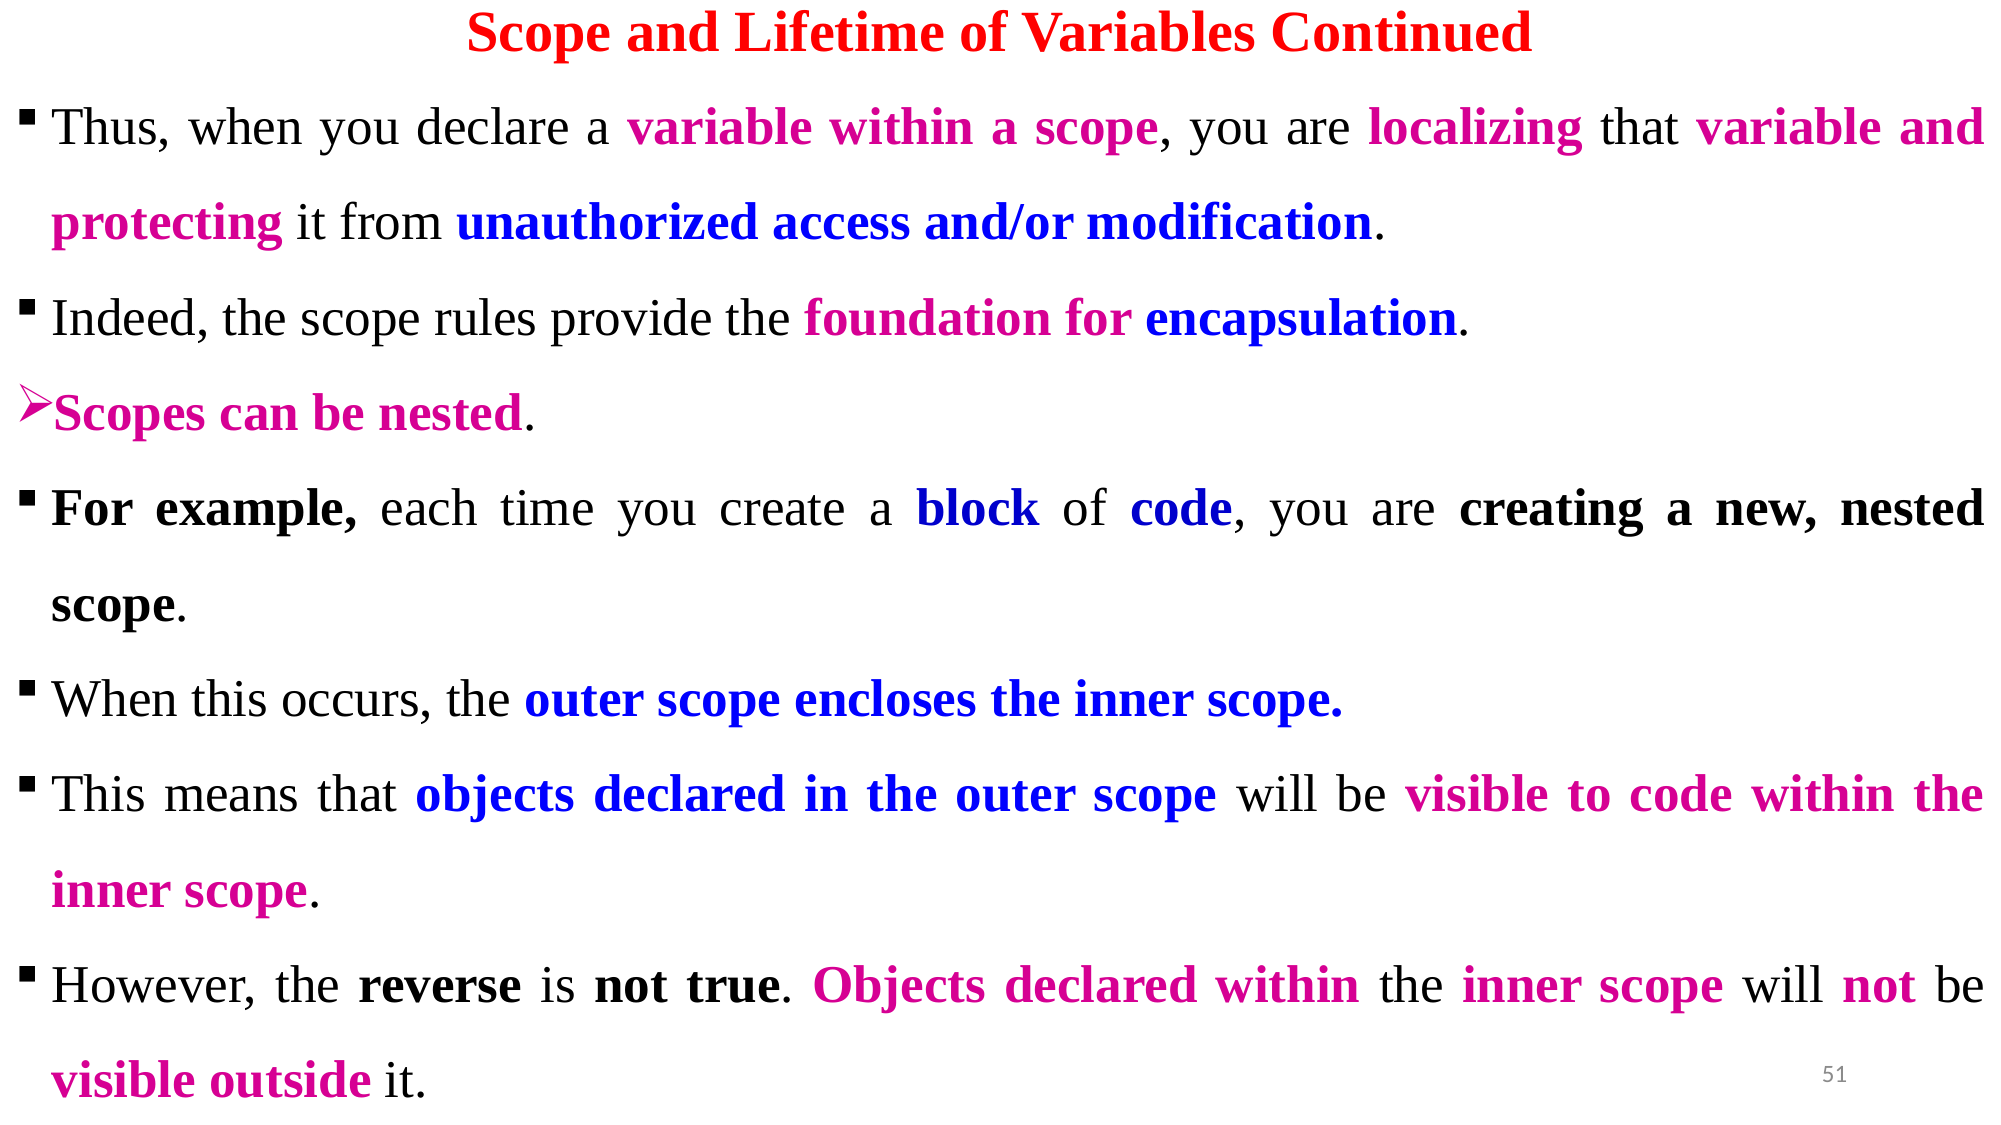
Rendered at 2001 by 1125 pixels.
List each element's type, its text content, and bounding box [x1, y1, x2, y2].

list Thus, when you declare a variable within a scope, you are localizing that variable and protecting it from unauthorized access and/or modification. Indeed, the scope rules provide the foundation for encapsulation. Scopes can be nested. For example, each time you create a block of code, you are creating a new, nested scope. When this occurs, the outer scope encloses the inner scope. This means that objects declared in the outer scope will be visible to code within the inner scope. However, the reverse is not true. Objects declared within the inner scope will not be visible outside it. [0, 52, 2000, 1125]
slide_number 51 [1412, 1042, 1863, 1103]
title Scope and Lifetime of Variables Continued [137, 0, 1863, 52]
